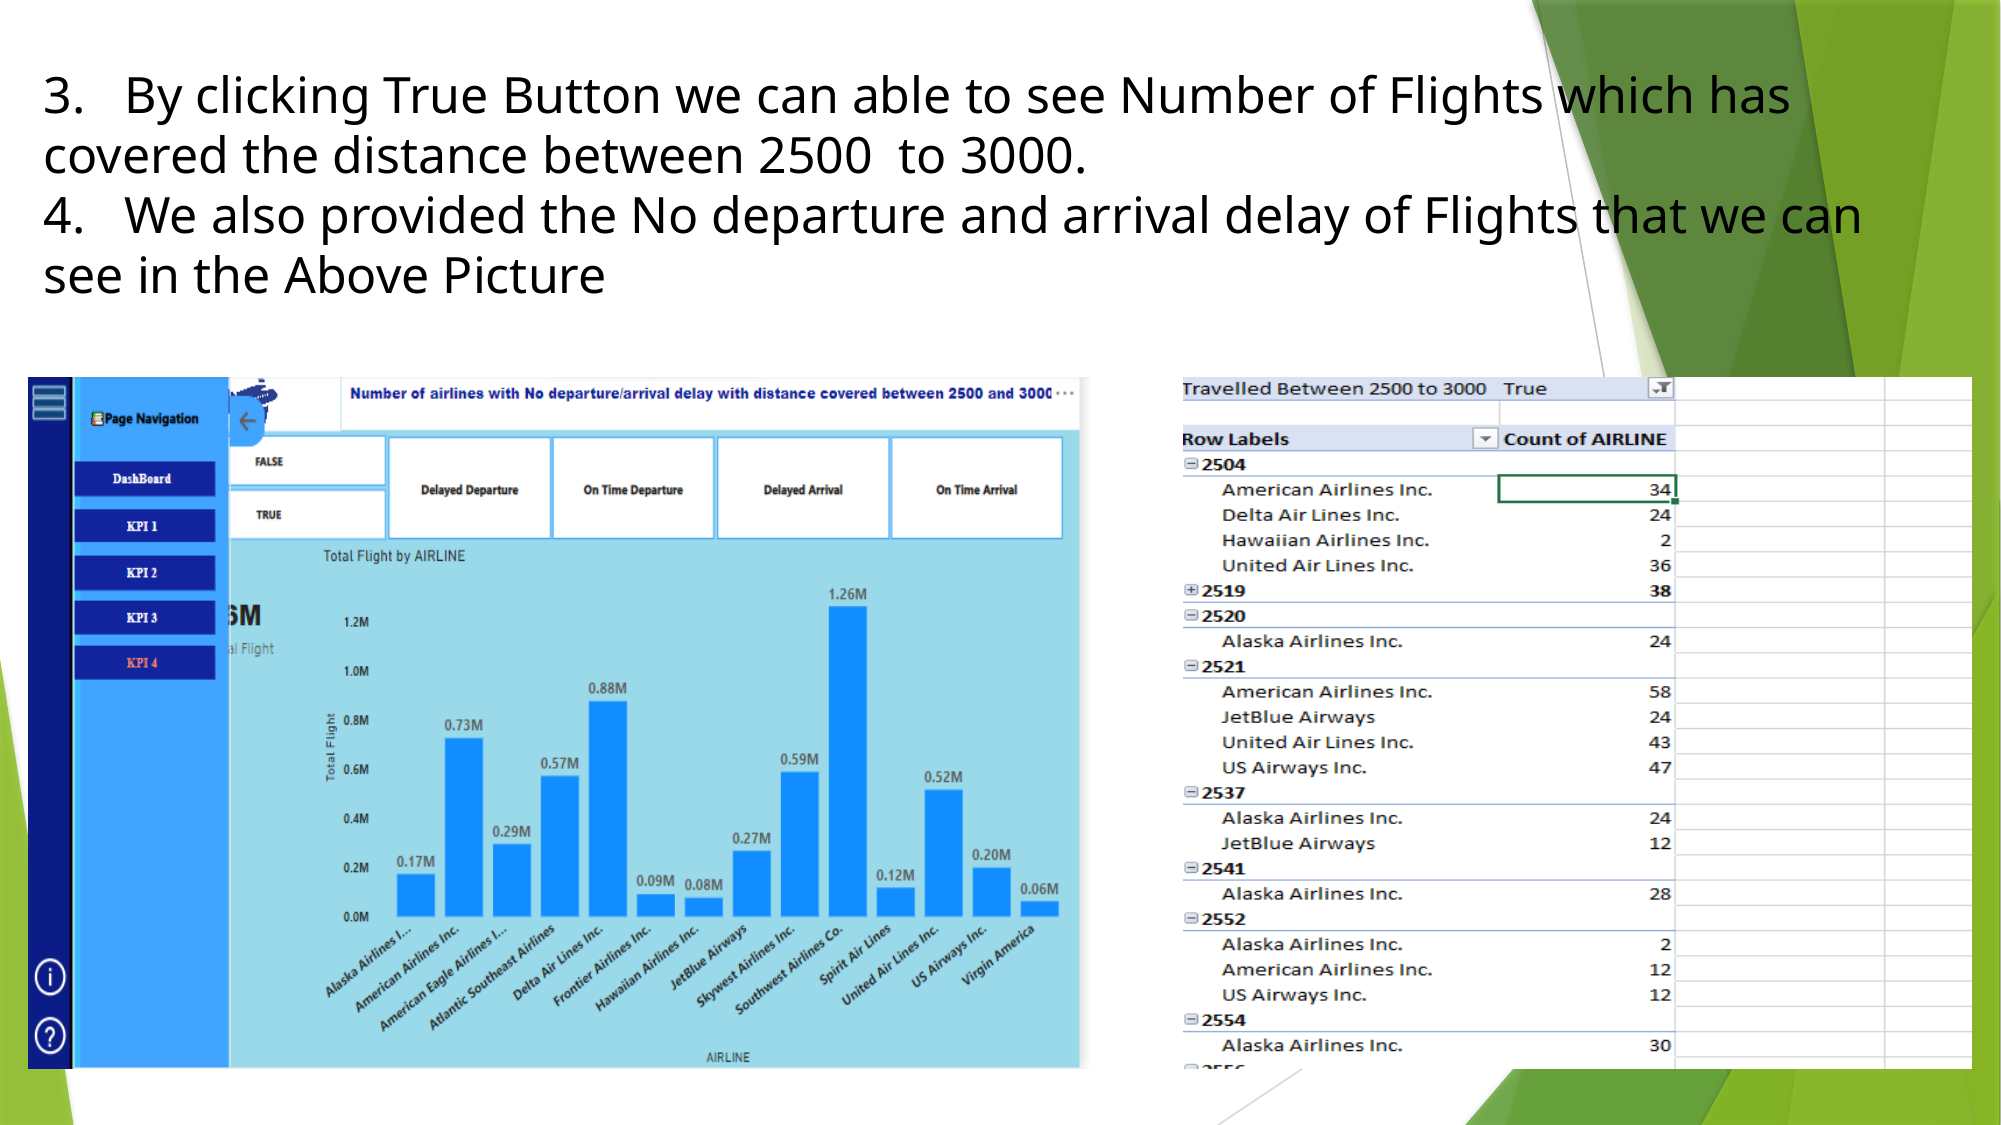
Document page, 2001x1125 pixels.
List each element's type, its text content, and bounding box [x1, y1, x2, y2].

picture [1183, 377, 1972, 1070]
picture [28, 377, 1091, 1070]
text_box 3. By clicking True Button we can able to see Number of Flights which has covered the distance between 2500 to 3000. 4. We also provided the No departure and arrival delay of Flights that we can see in the Above Picture [28, 55, 1911, 311]
